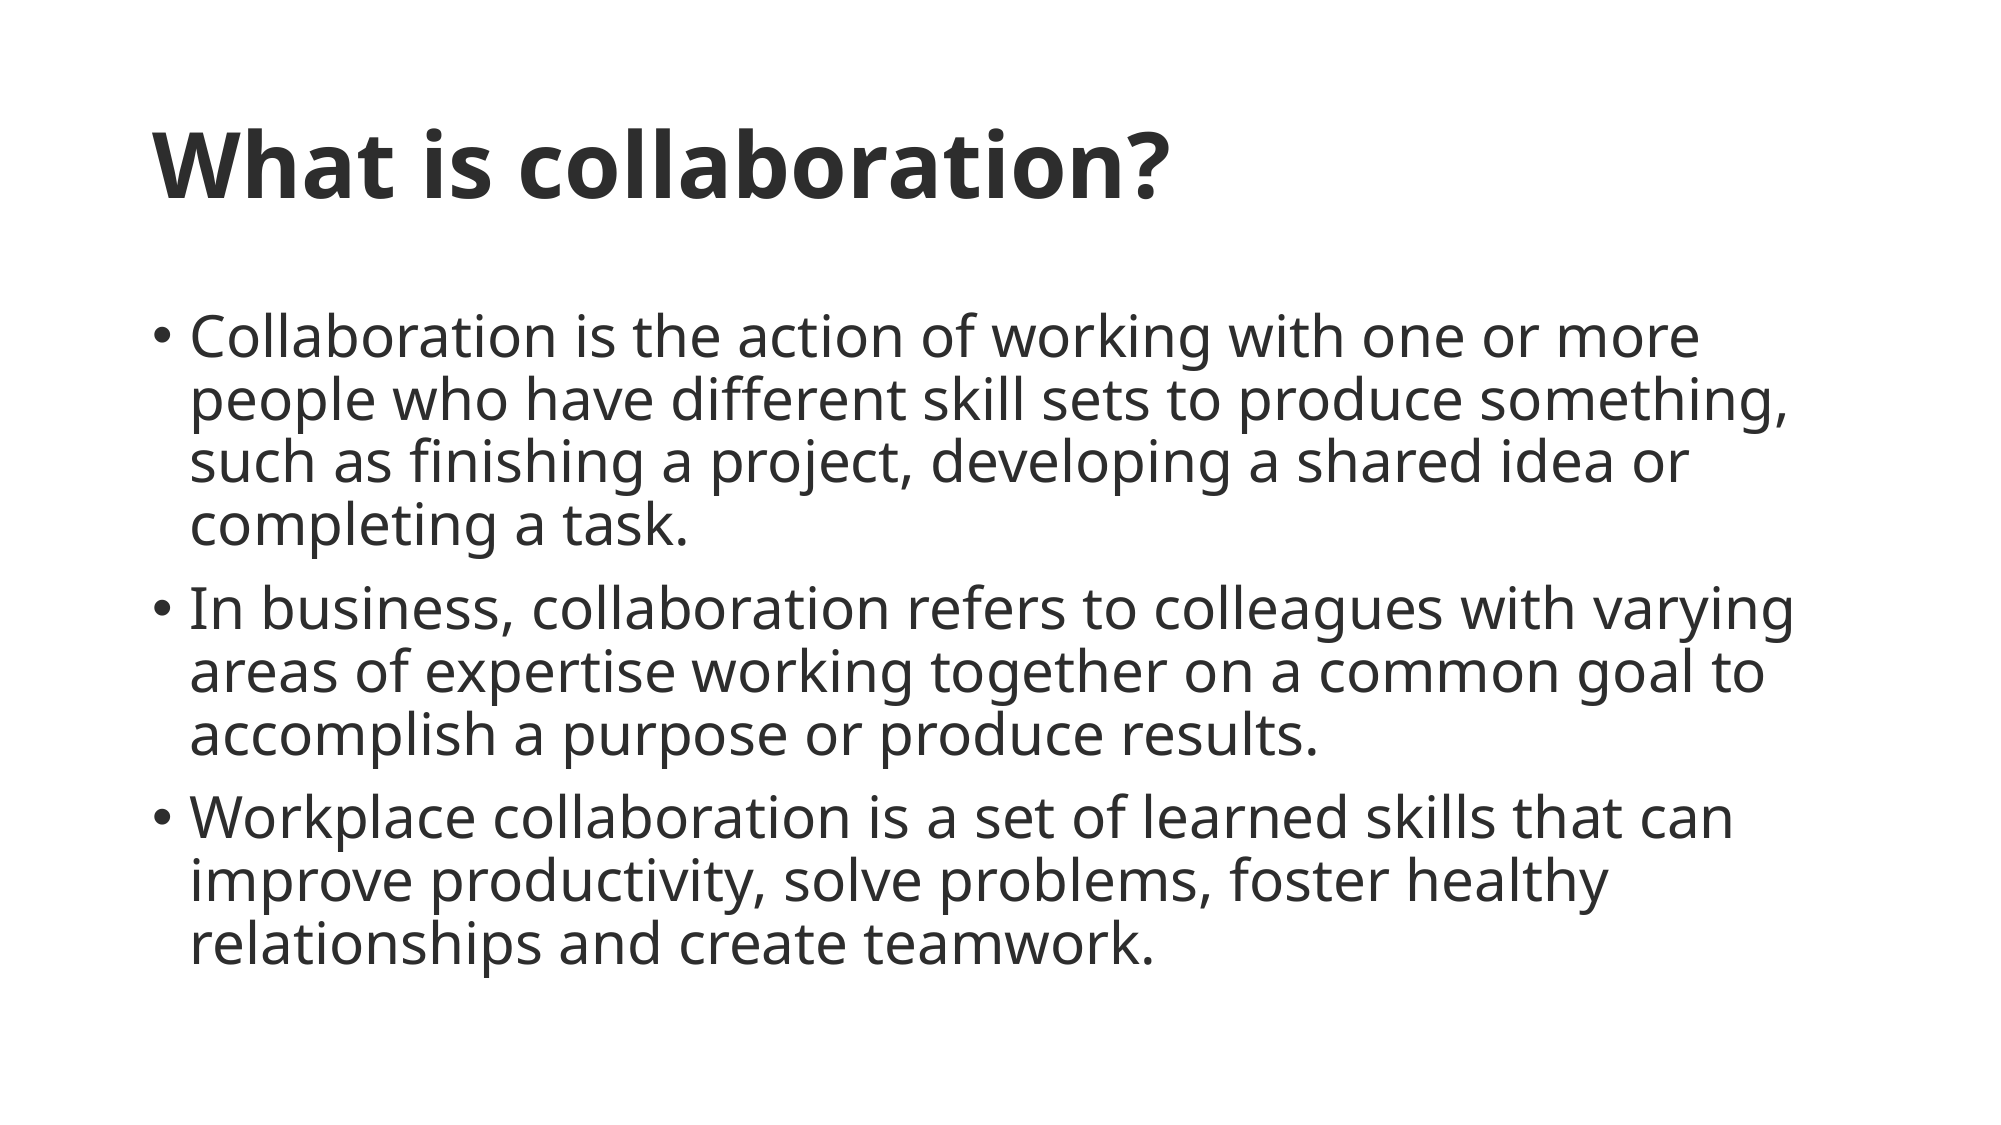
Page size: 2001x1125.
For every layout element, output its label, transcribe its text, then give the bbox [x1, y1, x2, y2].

title What is collaboration? [137, 59, 1863, 278]
list Collaboration is the action of working with one or more people who have different skill sets to produce something, such as finishing a project, developing a shared idea or completing a task. In business, collaboration refers to colleagues with varying areas of expertise working together on a common goal to accomplish a purpose or produce results. Workplace collaboration is a set of learned skills that can improve productivity, solve problems, foster healthy relationships and create teamwork. [137, 299, 1863, 1014]
